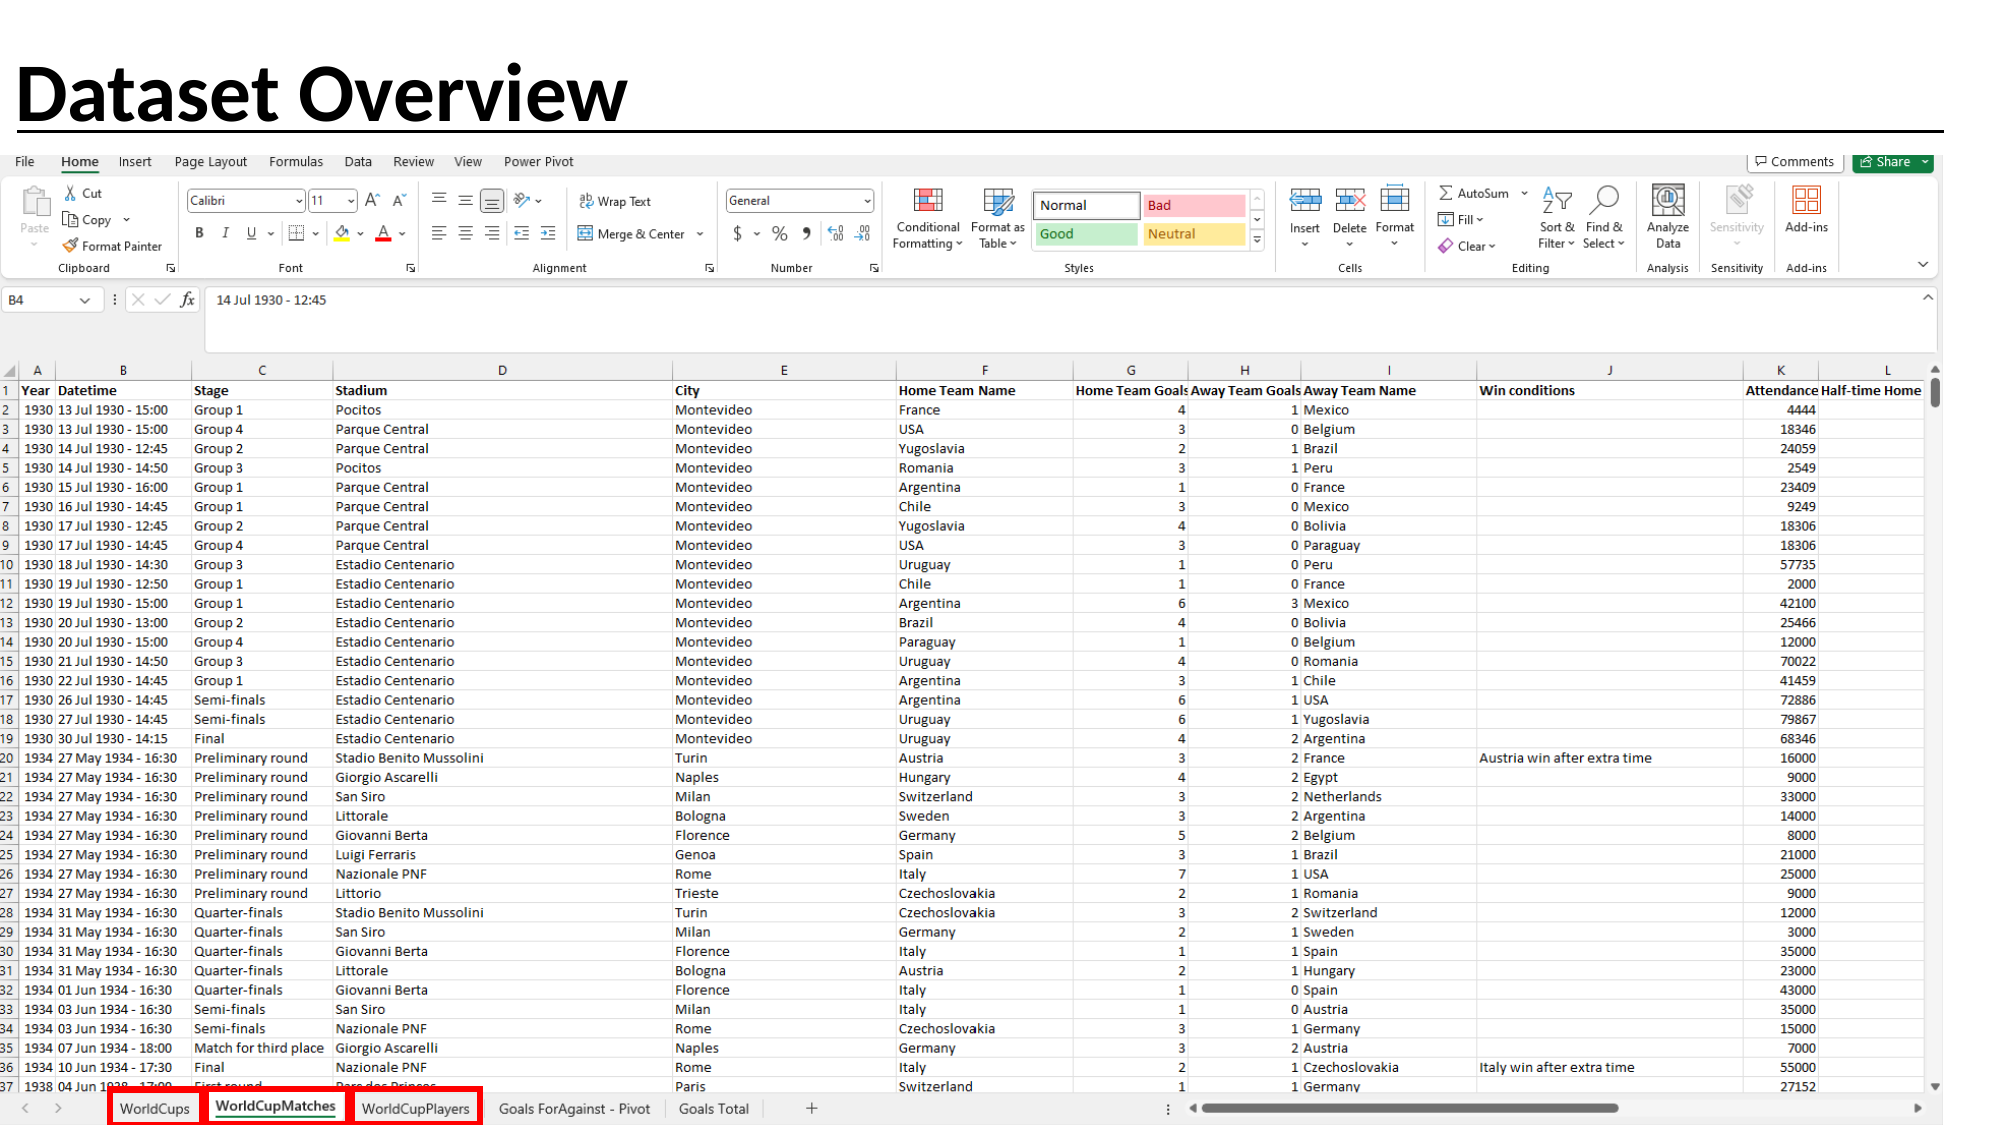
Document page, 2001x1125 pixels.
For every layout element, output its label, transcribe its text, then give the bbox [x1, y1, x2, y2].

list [0, 155, 1944, 1125]
title Dataset Overview [0, 0, 1725, 155]
